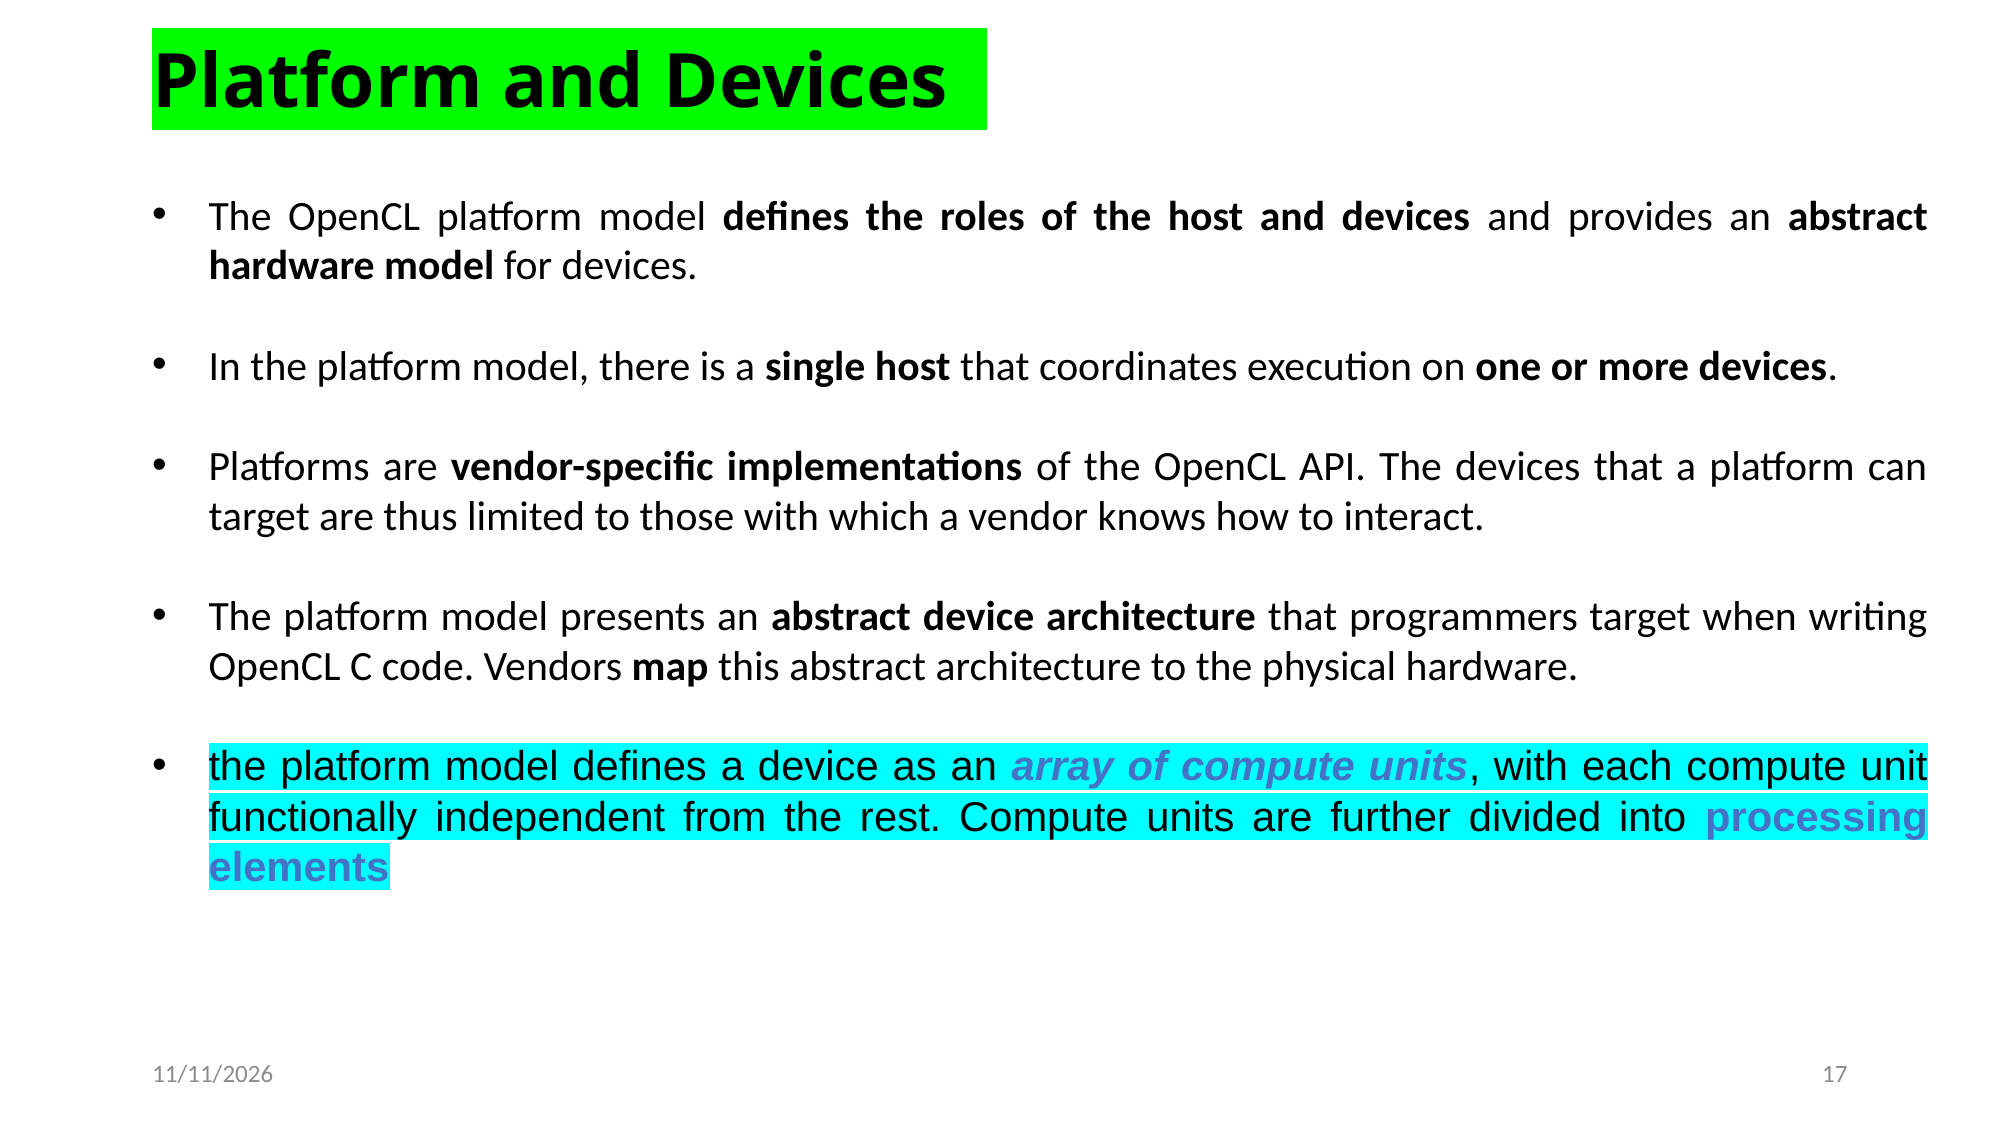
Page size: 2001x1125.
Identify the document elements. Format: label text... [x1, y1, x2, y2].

text_box Platform and Devices [137, 22, 1863, 145]
text_box The OpenCL platform model defines the roles of the host and devices and provides an abstract hardware model for devices. In the platform model, there is a single host that coordinates execution on one or more devices. Platforms are vendor-specific implementations of the OpenCL API. The devices that a platform can target are thus limited to those with which a vendor knows how to interact. The platform model presents an abstract device architecture that programmers target when writing OpenCL C code. Vendors map this abstract architecture to the physical hardware. the platform model defines a device as an array of compute units, with each compute unit functionally independent from the rest. Compute units are further divided into processing elements [137, 180, 1943, 1043]
text_box 17 [1412, 1042, 1863, 1103]
text_box 19-02-2023 [137, 1042, 588, 1103]
